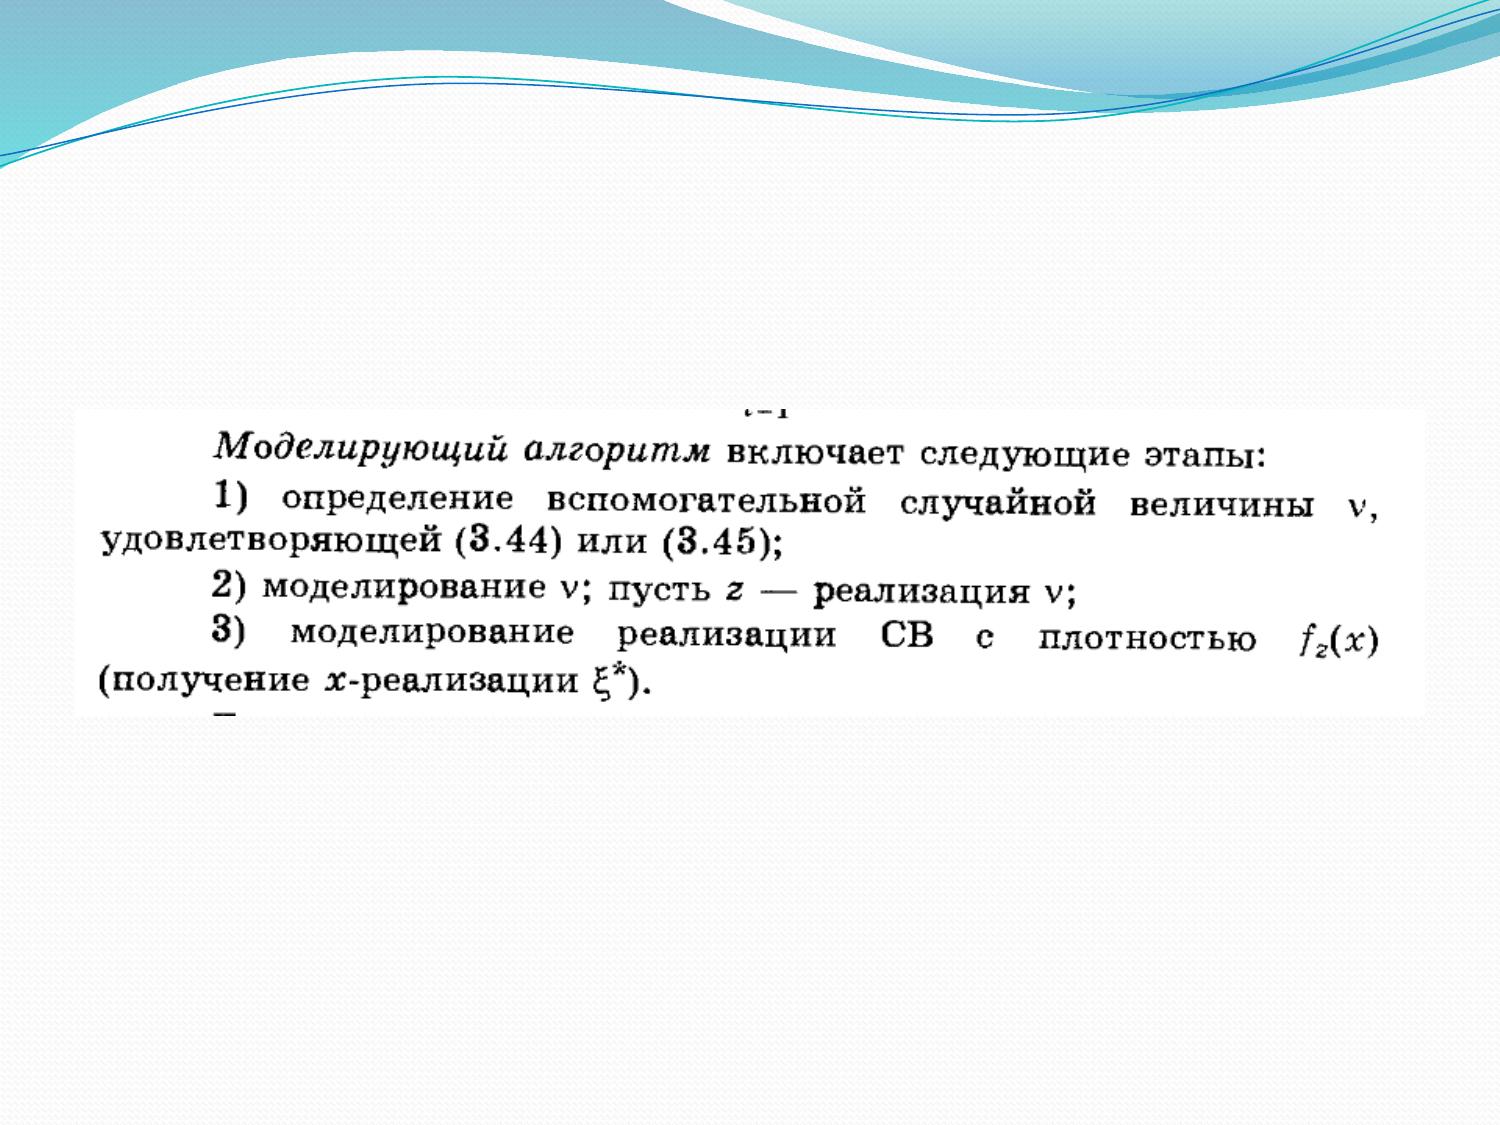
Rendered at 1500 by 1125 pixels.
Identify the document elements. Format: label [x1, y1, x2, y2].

picture [74, 409, 1426, 716]
